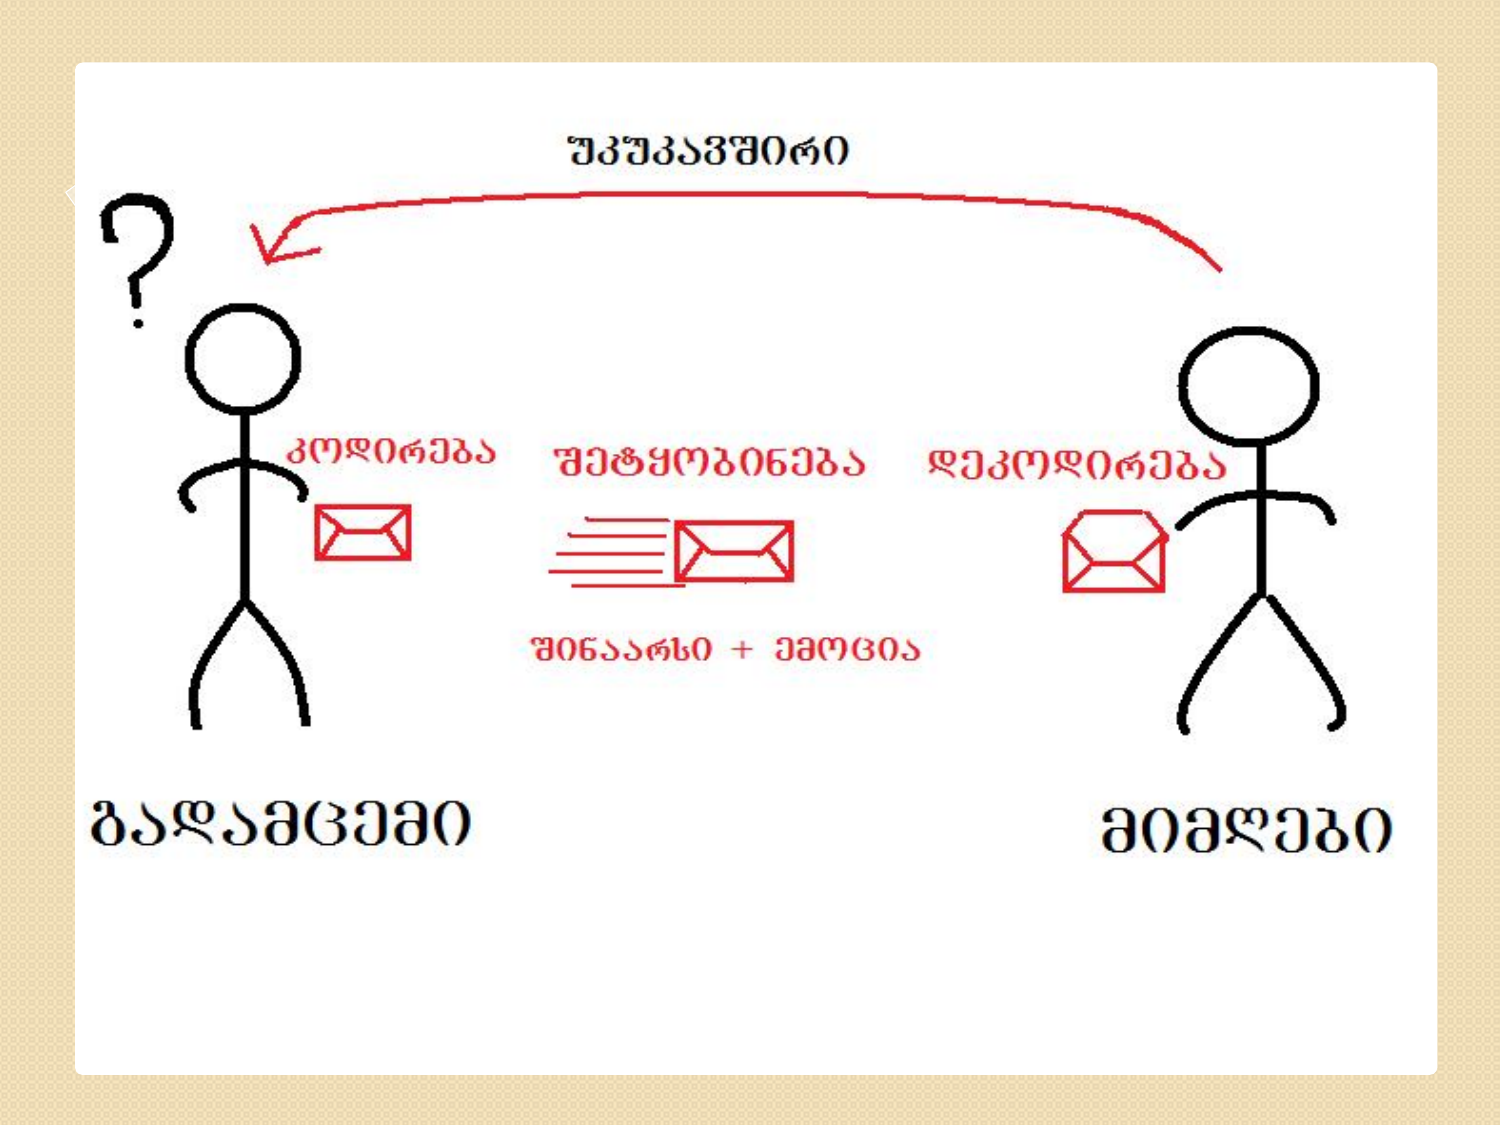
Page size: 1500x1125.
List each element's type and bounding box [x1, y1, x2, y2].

picture [74, 62, 1438, 1076]
